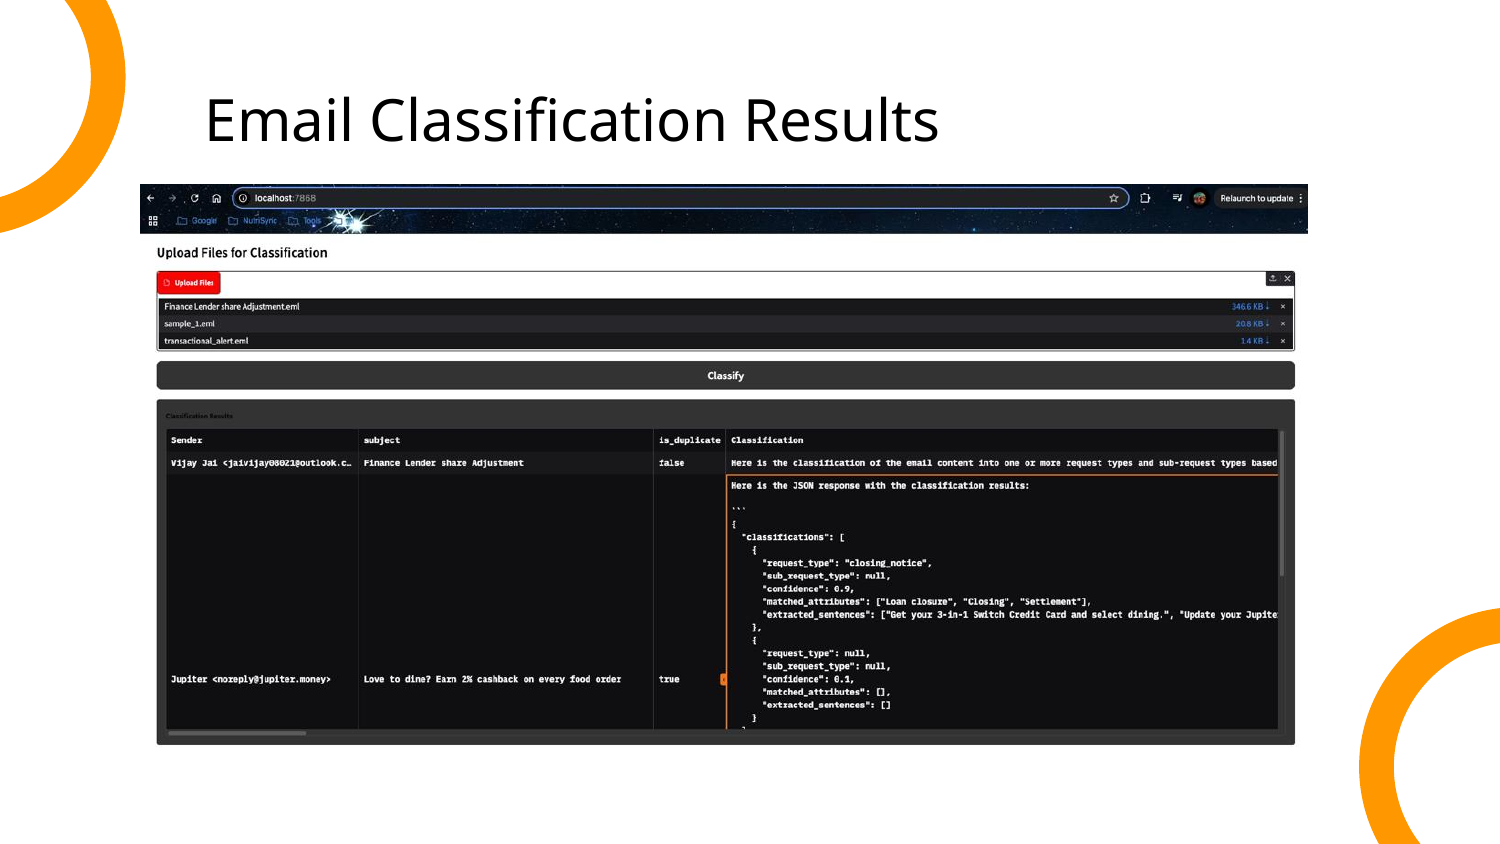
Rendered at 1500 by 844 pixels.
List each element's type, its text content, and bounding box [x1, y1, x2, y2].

picture [139, 184, 1308, 769]
text_box Email Classification Results [190, 75, 1000, 161]
text_box [1376, 625, 1500, 844]
text_box [0, 0, 109, 216]
